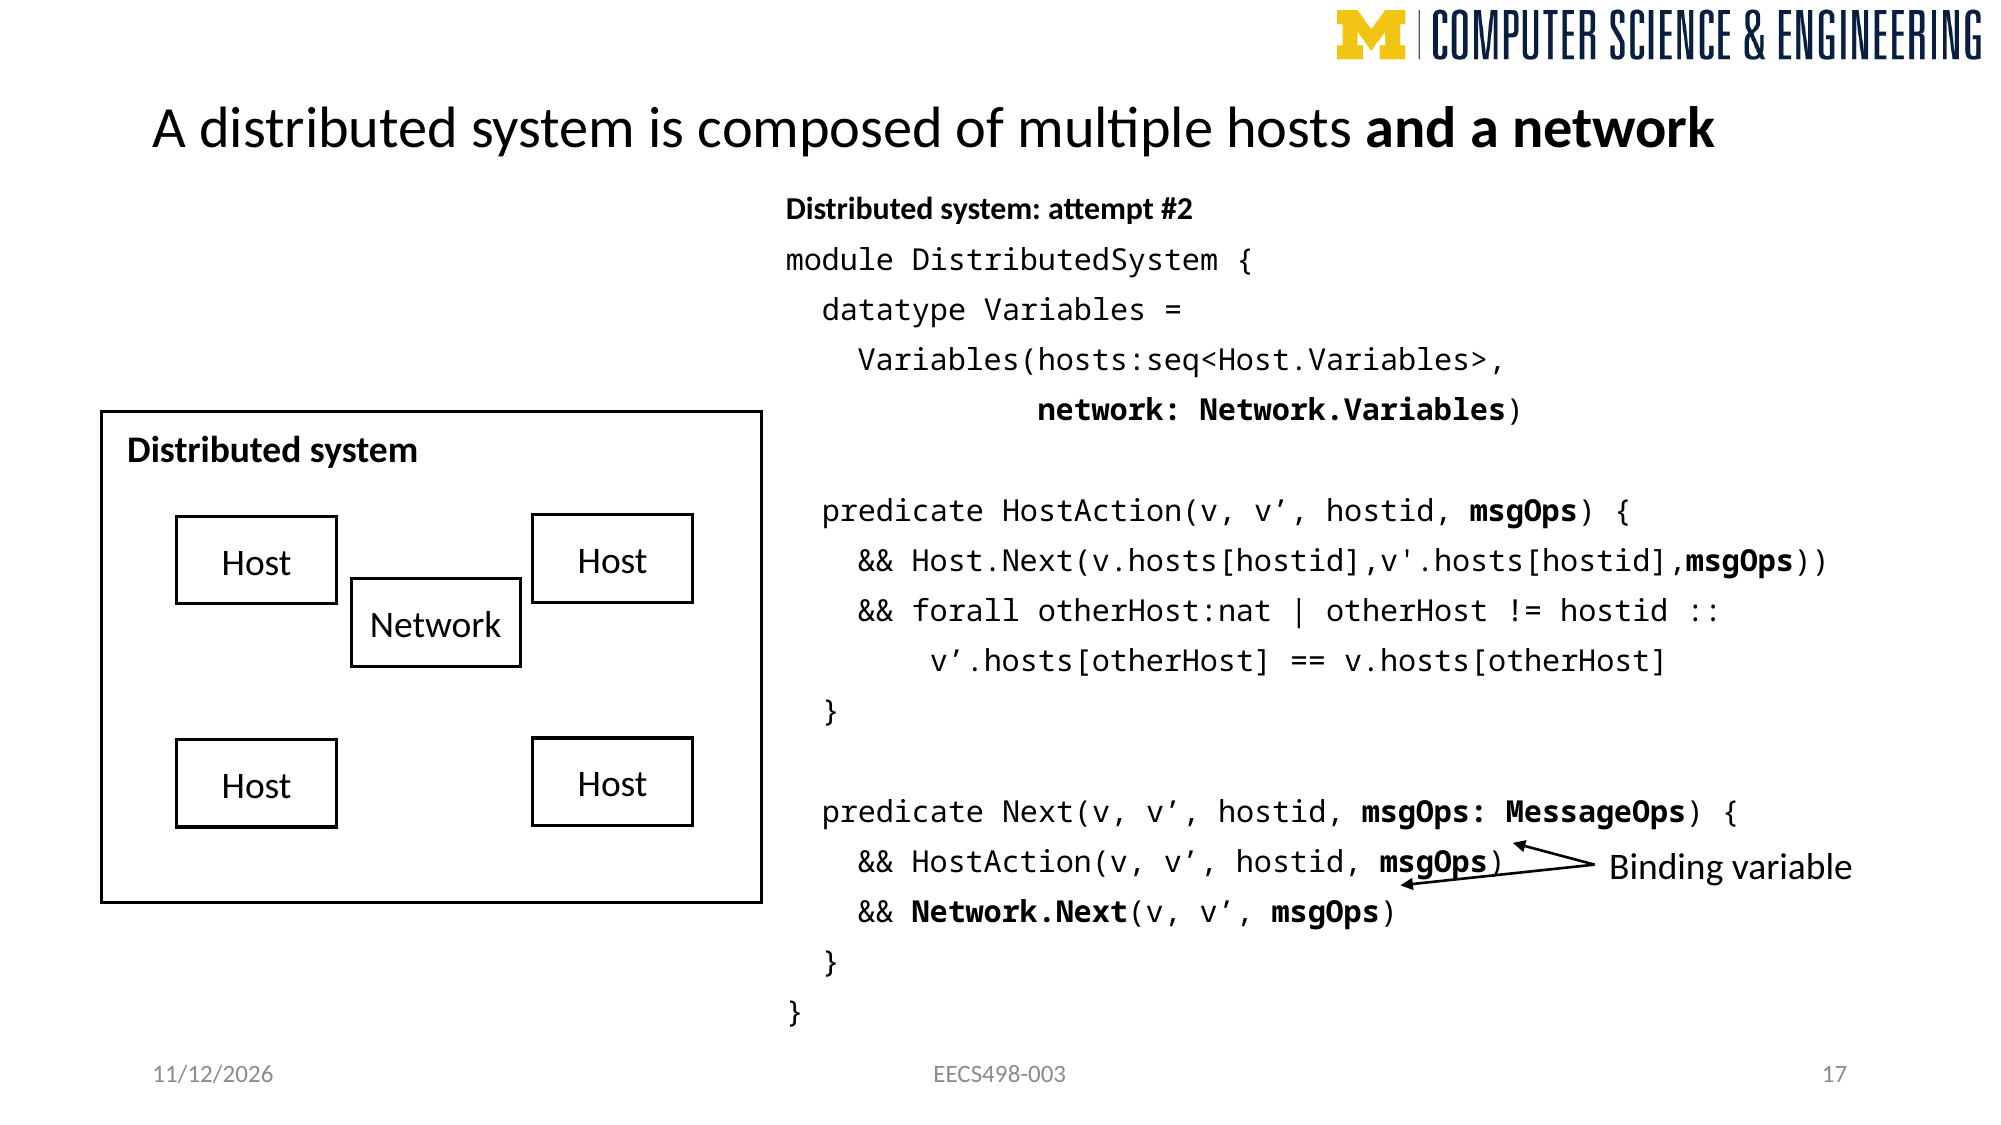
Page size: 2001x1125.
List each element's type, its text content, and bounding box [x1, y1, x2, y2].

text_box Distributed system: attempt #2 module DistributedSystem { datatype Variables = Variables(hosts:seq<Host.Variables>, network: Network.Variables) predicate HostAction(v, v’, hostid, msgOps) { && Host.Next(v.hosts[hostid],v'.hosts[hostid],msgOps)) && forall otherHost:nat | otherHost != hostid :: v’.hosts[otherHost] == v.hosts[otherHost] } predicate Next(v, v’, hostid, msgOps: MessageOps) { && HostAction(v, v’, hostid, msgOps) && Network.Next(v, v’, msgOps) } } [770, 184, 1981, 1043]
slide_number 17 [1412, 1043, 1863, 1103]
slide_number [137, 1042, 588, 1103]
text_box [1400, 834, 1902, 896]
picture [1337, 9, 1981, 60]
list A distributed system is composed of multiple hosts and a network [137, 89, 1863, 186]
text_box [101, 411, 762, 903]
footer EECS498-003 [662, 1042, 1338, 1103]
